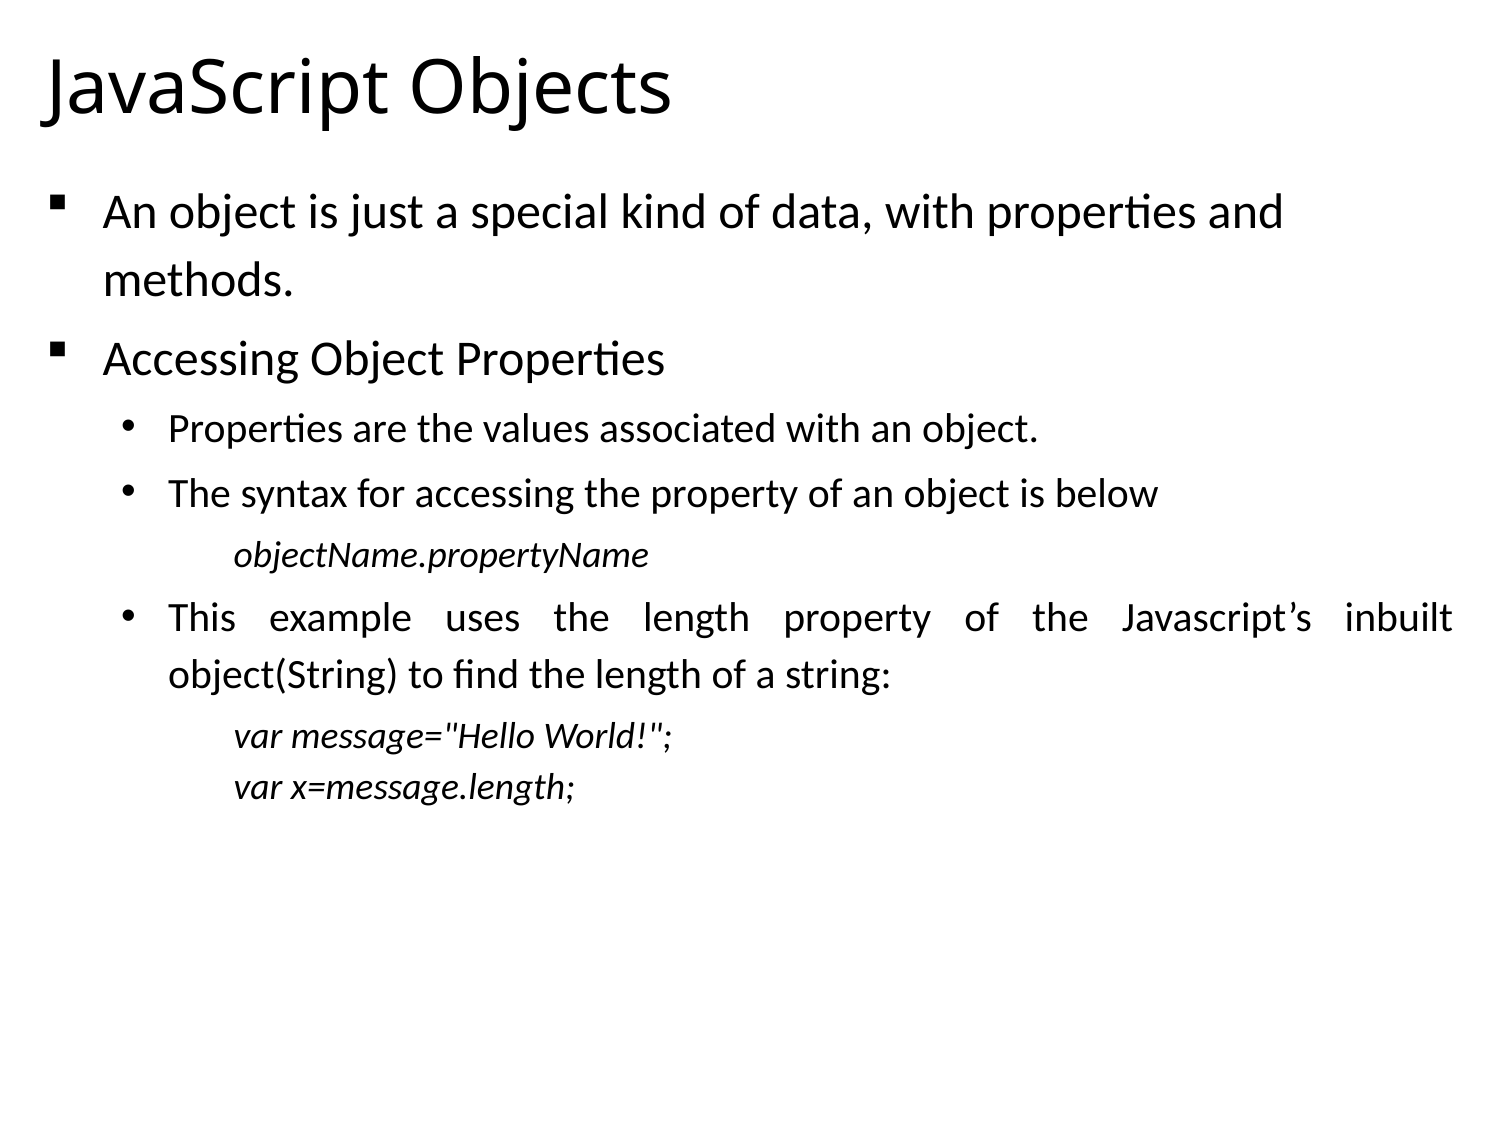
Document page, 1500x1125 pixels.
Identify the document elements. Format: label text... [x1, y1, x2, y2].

title JavaScript Objects [31, 17, 1469, 150]
list An object is just a special kind of data, with properties and methods. Accessing Object Properties Properties are the values associated with an object. The syntax for accessing the property of an object is below objectName.propertyName This example uses the length property of the Javascript’s inbuilt object(String) to find the length of a string: var message="Hello World!"; var x=message.length; [31, 162, 1469, 1038]
